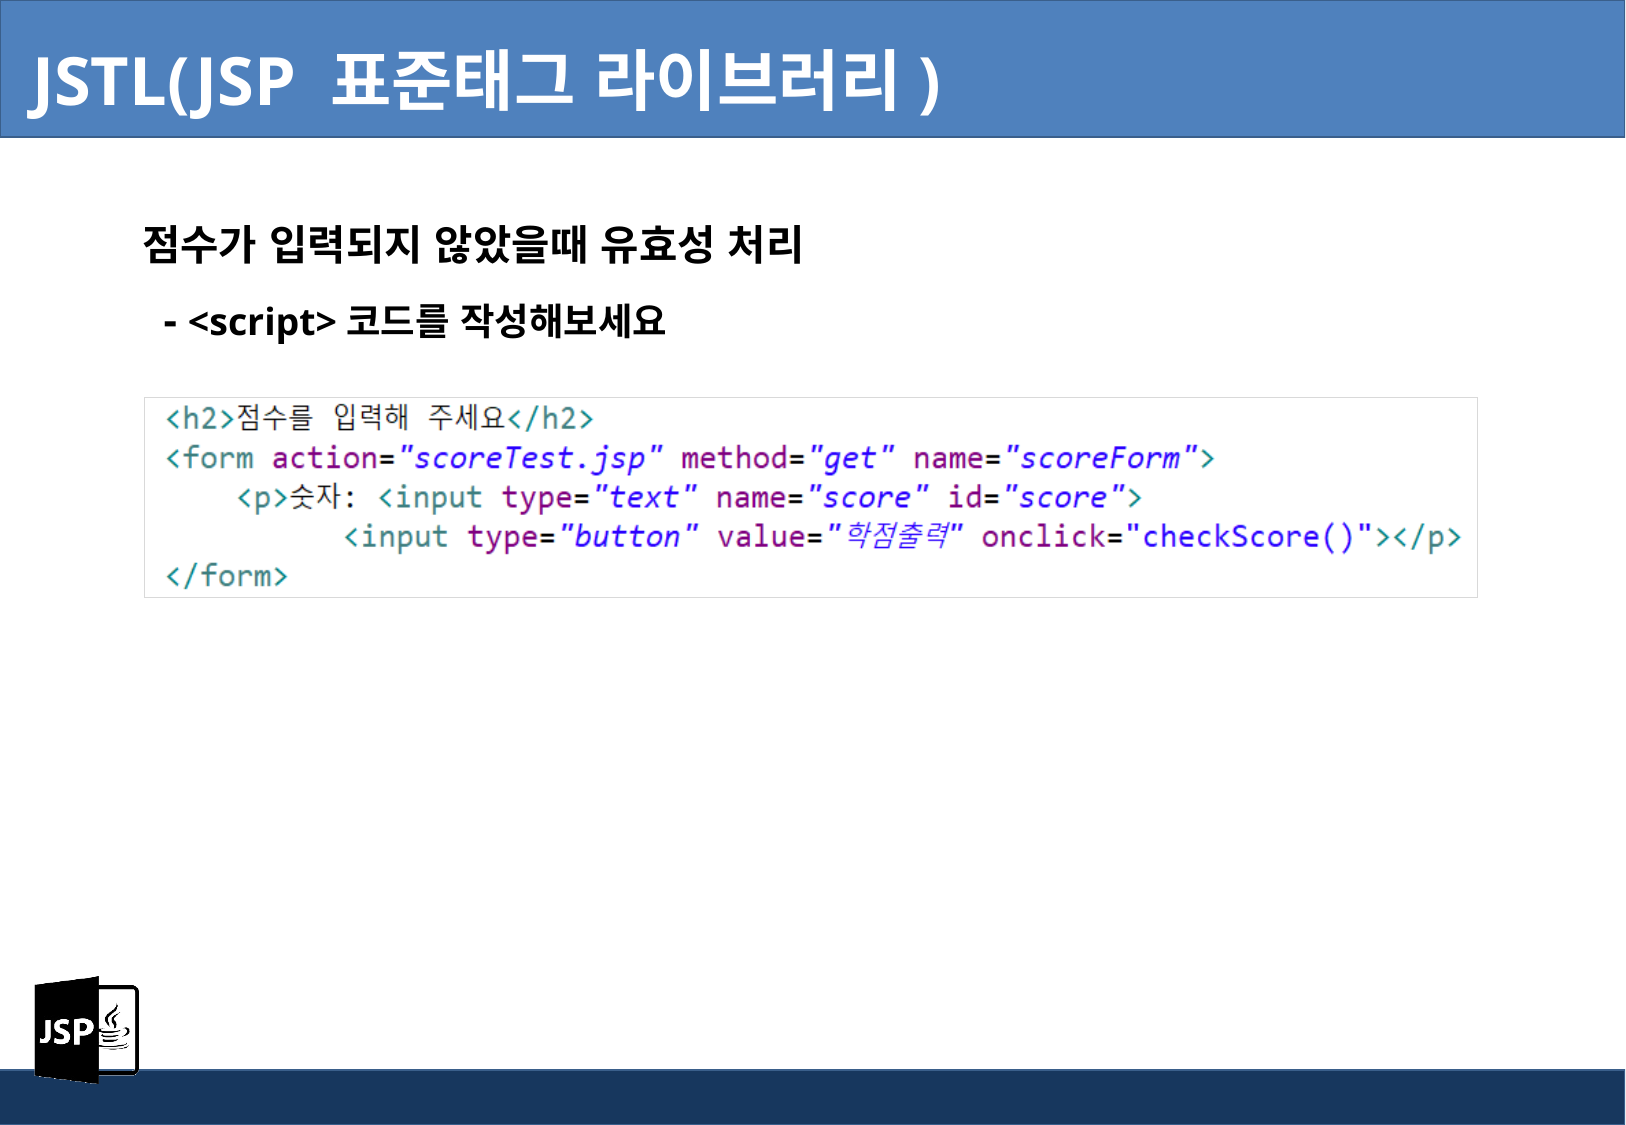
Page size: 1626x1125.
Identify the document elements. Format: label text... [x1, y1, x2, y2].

text_box 점수가 입력되지 않았을때 유효성 처리 - <script>코드를 작성해보세요 [127, 186, 1593, 351]
picture [144, 396, 1478, 599]
picture [32, 976, 141, 1084]
text_box JSTL(JSP 표준태그 라이브러리) [0, 8, 1312, 149]
